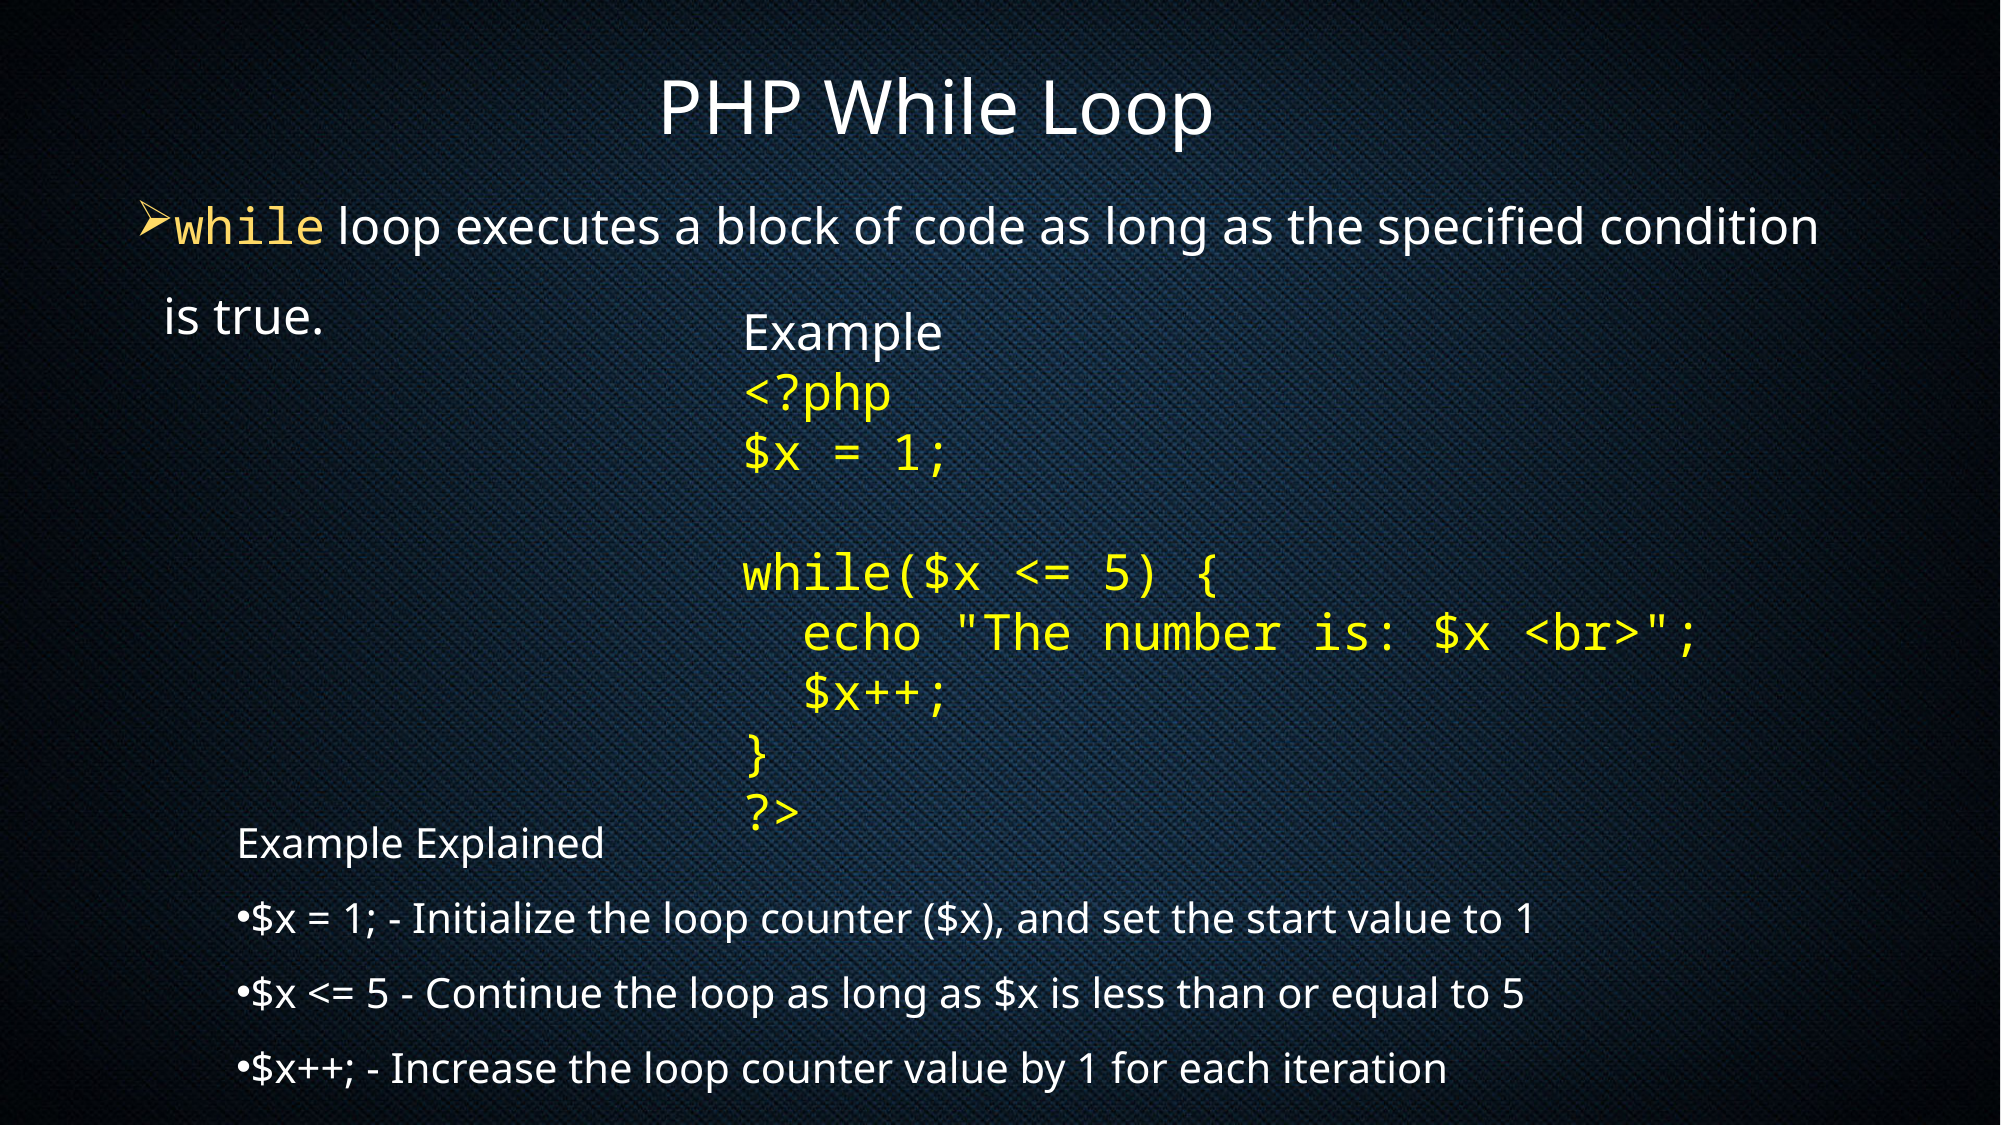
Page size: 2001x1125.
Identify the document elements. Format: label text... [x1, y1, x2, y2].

picture [0, 0, 2001, 1125]
text_box PHP While Loop [454, 52, 1420, 157]
text_box while loop executes a block of code as long as the specified condition is true. [120, 157, 1863, 353]
text_box Example <?php $x = 1; while($x <= 5) { echo "The number is: $x <br>"; $x++; } ?> [727, 293, 1820, 784]
text_box Example Explained $x = 1; - Initialize the loop counter ($x), and set the start value to 1 $x <= 5 - Continue the loop as long as $x is less than or equal to 5 $x++; - Increase the loop counter value by 1 for each iteration [221, 784, 1824, 1099]
